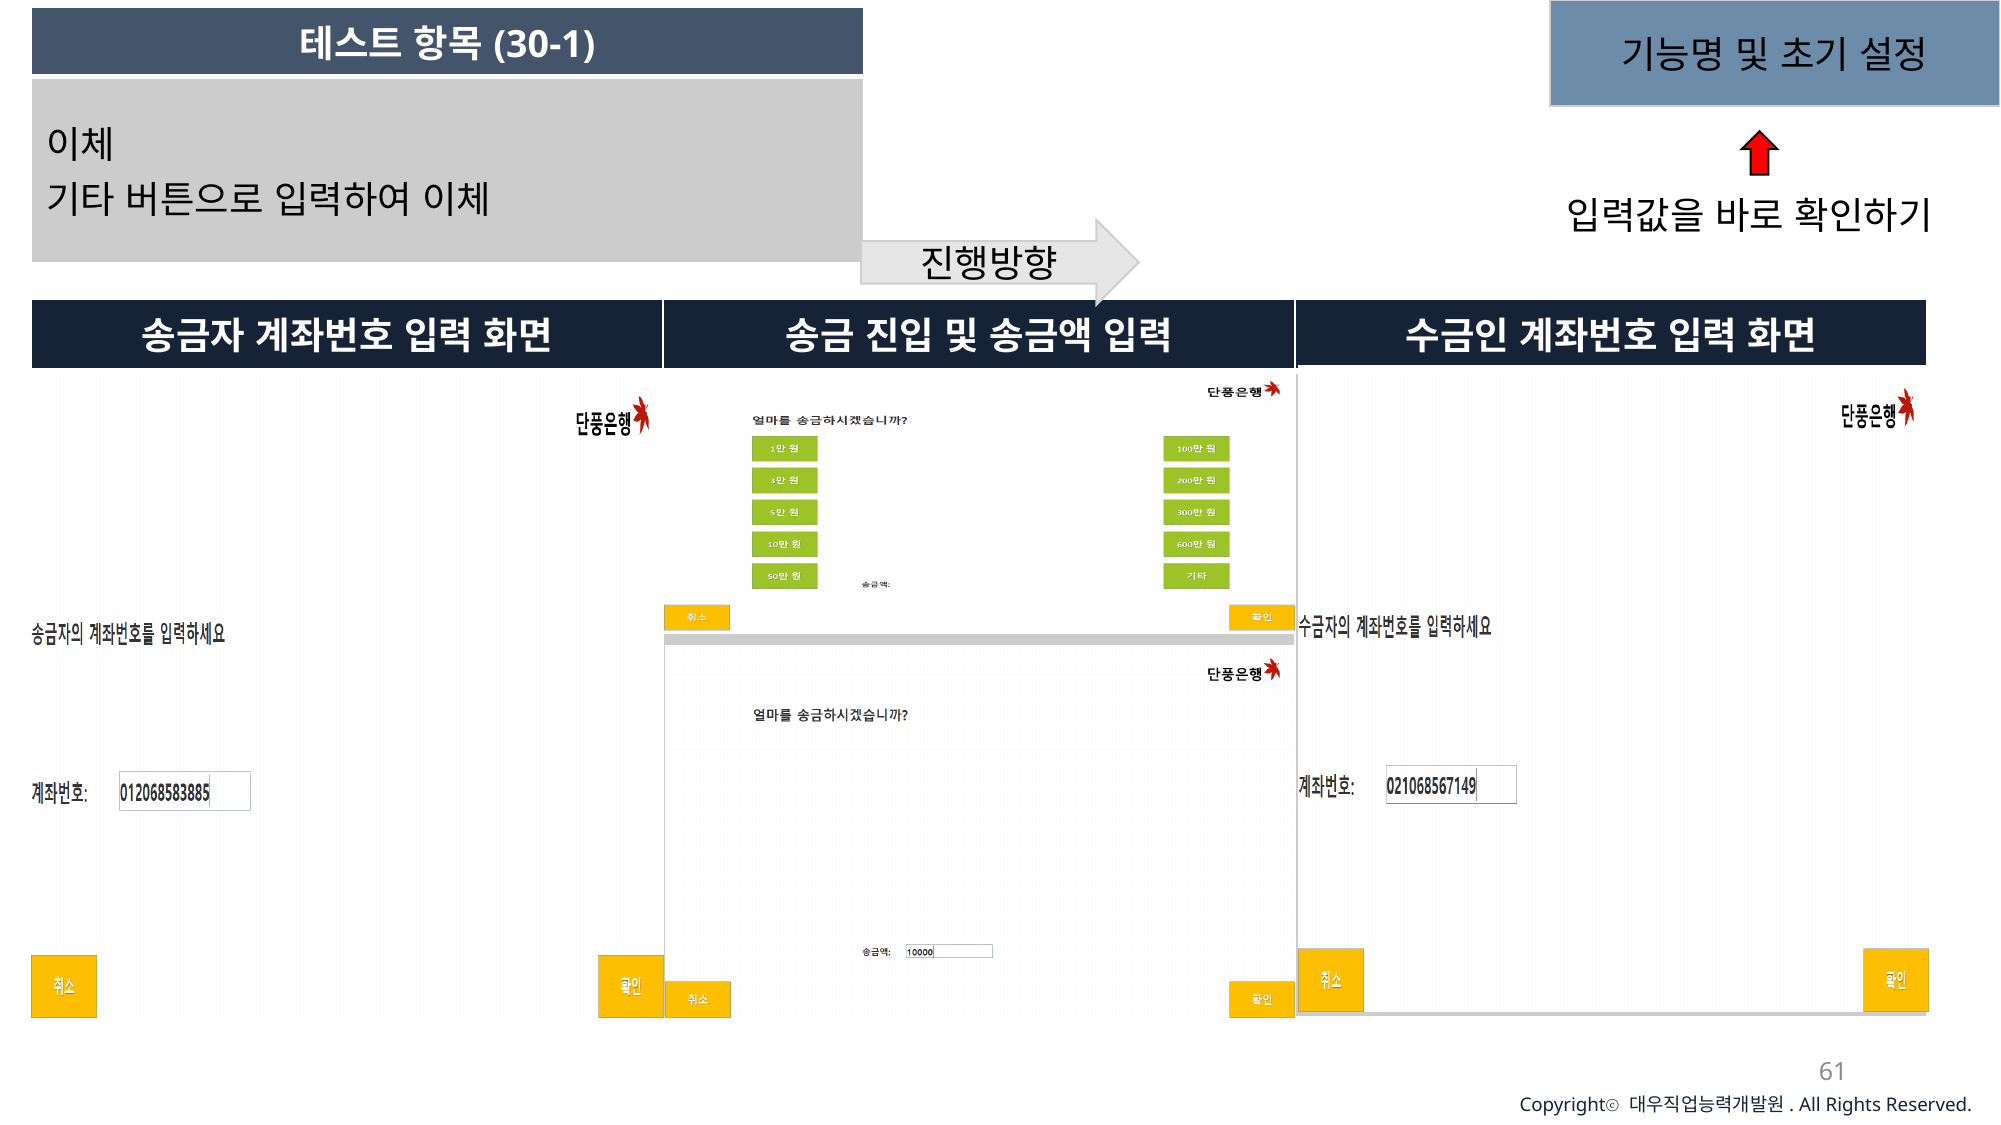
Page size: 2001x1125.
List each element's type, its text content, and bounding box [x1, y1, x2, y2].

text_box [1739, 129, 1780, 176]
text_box 기능명 및 초기 설정 [1549, 0, 2000, 107]
slide_number 61 [1412, 1042, 1863, 1103]
table_cell [664, 634, 1294, 1016]
table_cell [1296, 374, 1926, 1016]
picture [31, 372, 1295, 1018]
picture [1298, 365, 1929, 1012]
table_header 송금자 계좌번호 입력 화면 [32, 300, 662, 368]
table_header 수금인 계좌번호 입력 화면 [1296, 300, 1926, 368]
table_header 송금 진입 및 송금액 입력 [664, 300, 1294, 368]
text_box 진행방향 [860, 217, 1141, 308]
table_cell 이체 기타 버튼으로 입력하여 이체 [32, 79, 863, 262]
picture [665, 645, 1295, 1018]
table_header 테스트 항목(30-1) [32, 8, 863, 74]
text_box 입력값을 바로 확인하기 [1552, 184, 2000, 245]
